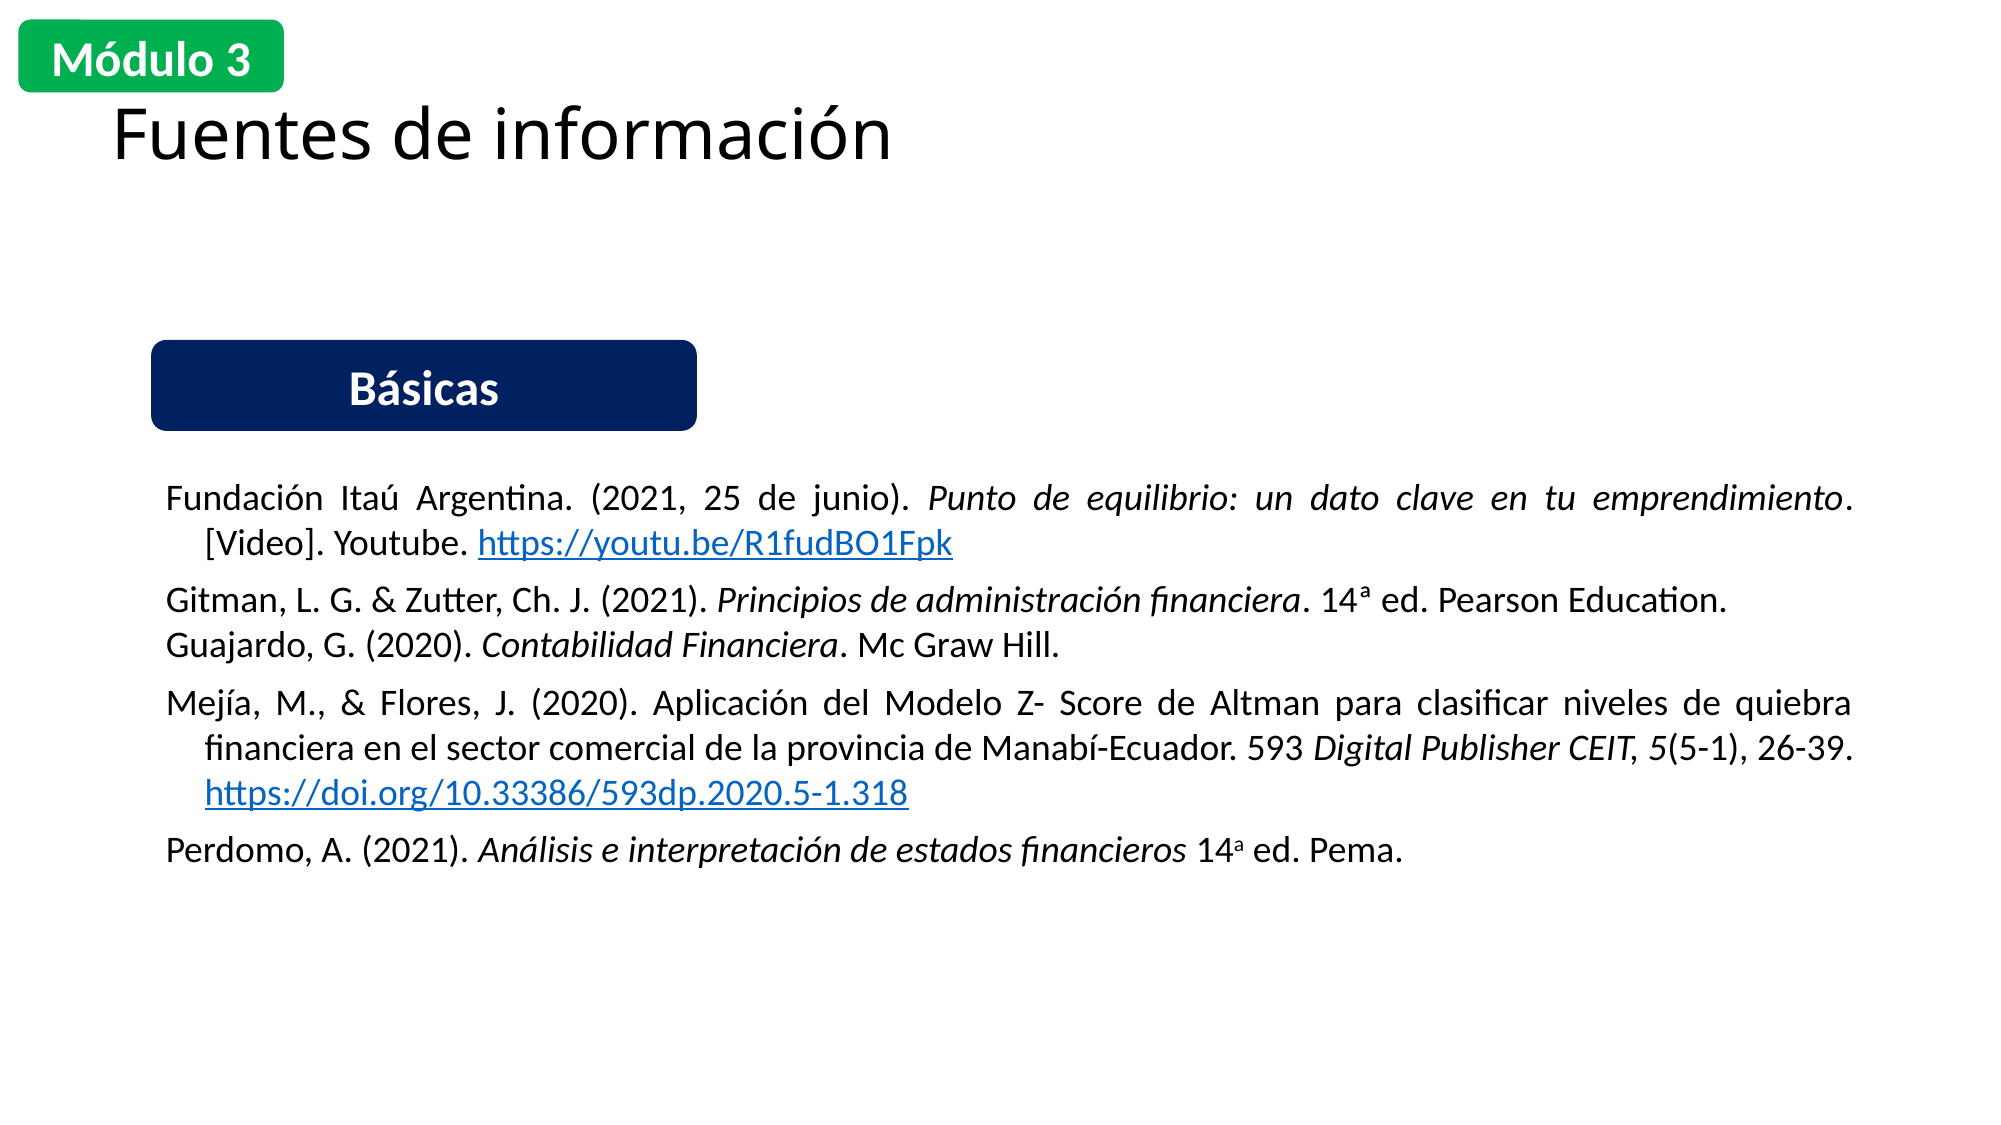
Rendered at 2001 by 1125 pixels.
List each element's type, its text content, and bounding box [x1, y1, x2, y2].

text_box Fundación Itaú Argentina. (2021, 25 de junio). Punto de equilibrio: un dato clave en tu emprendimiento. [Video]. Youtube. https://youtu.be/R1fudBO1Fpk Gitman, L. G. & Zutter, Ch. J. (2021). Principios de administración financiera. 14ª ed. Pearson Education. Guajardo, G. (2020). Contabilidad Financiera. Mc Graw Hill. Mejía, M., & Flores, J. (2020). Aplicación del Modelo Z- Score de Altman para clasificar niveles de quiebra financiera en el sector comercial de la provincia de Manabí-Ecuador. 593 Digital Publisher CEIT, 5(5-1), 26-39. https://doi.org/10.33386/593dp.2020.5-1.318 Perdomo, A. (2021). Análisis e interpretación de estados financieros 14a ed. Pema. [151, 465, 1869, 878]
text_box Módulo 3 [17, 18, 285, 94]
text_box Básicas [150, 338, 698, 432]
text_box Fuentes de información [96, 91, 1822, 183]
